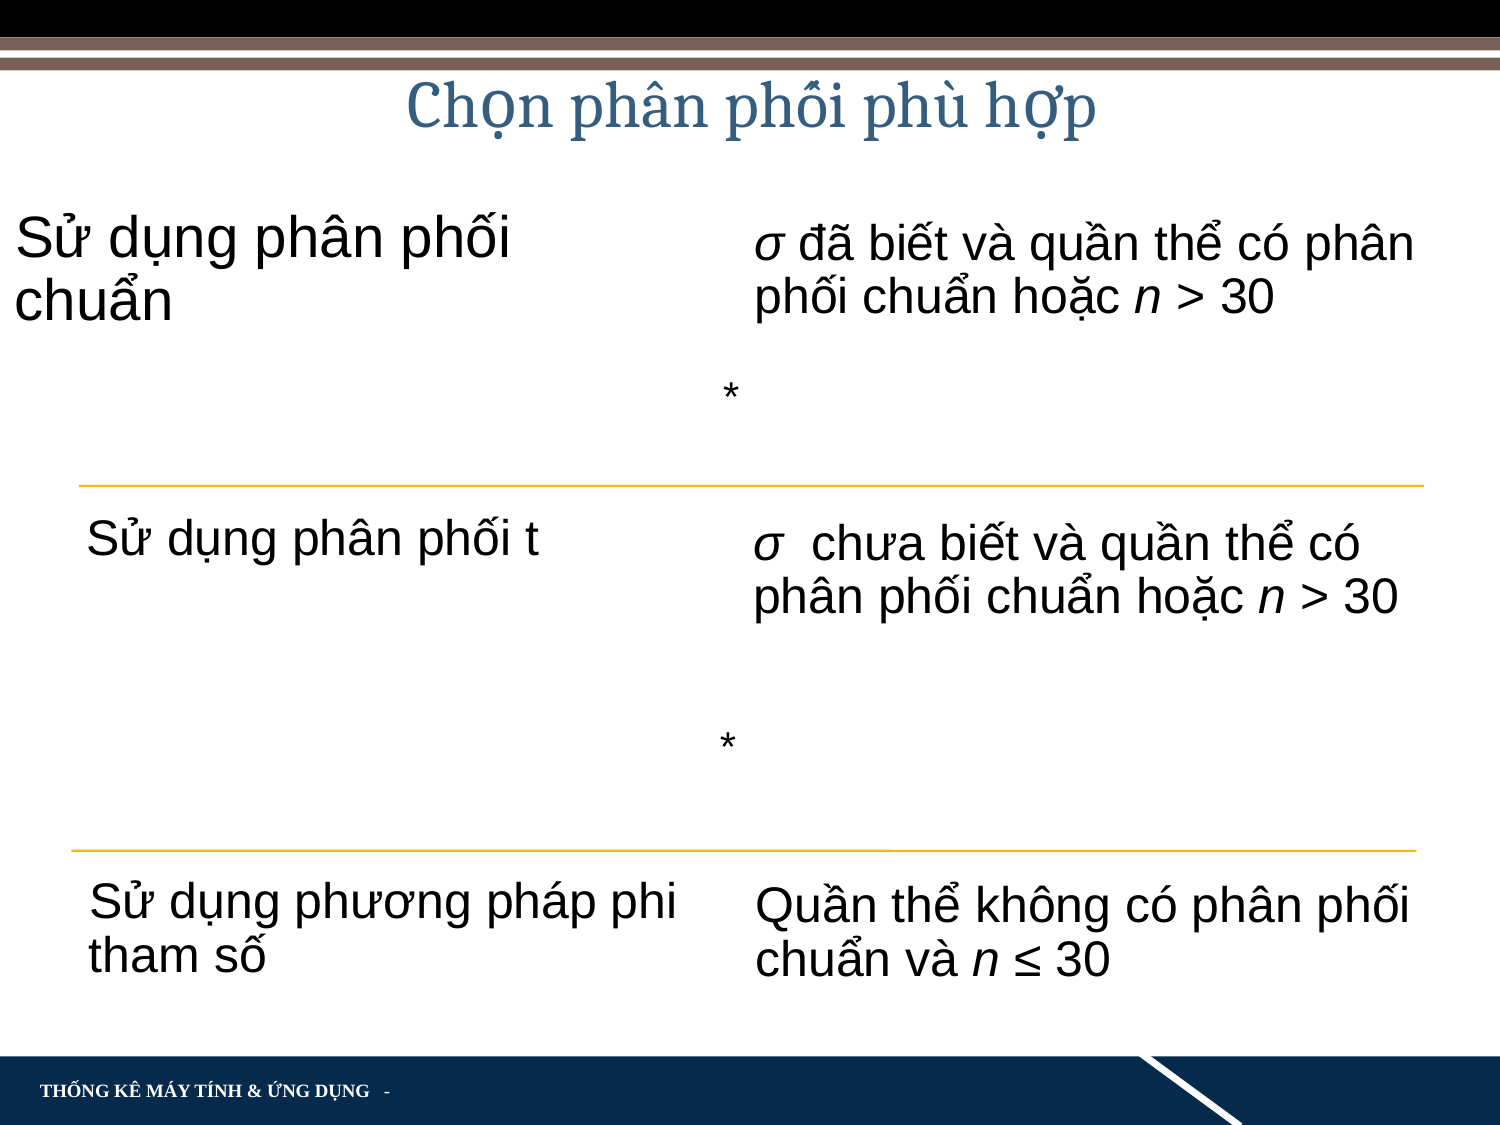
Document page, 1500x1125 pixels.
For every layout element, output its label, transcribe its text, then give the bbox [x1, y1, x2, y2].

text_box σ đã biết và quần thể có phân phối chuẩn hoặc n > 30 [739, 209, 1446, 475]
text_box Sử dụng phương pháp phi tham số [74, 867, 700, 1079]
list Sử dụng phân phối chuẩn [0, 200, 678, 551]
text_box Sử dụng phân phối t [71, 504, 749, 850]
text_box Quần thể không có phân phối chuẩn và n ≤ 30 [740, 872, 1447, 1025]
text_box σ chưa biết và quần thể có phân phối chuẩn hoặc n > 30 [738, 509, 1444, 750]
title Chọn phân phối phù hợp [50, 62, 1456, 192]
